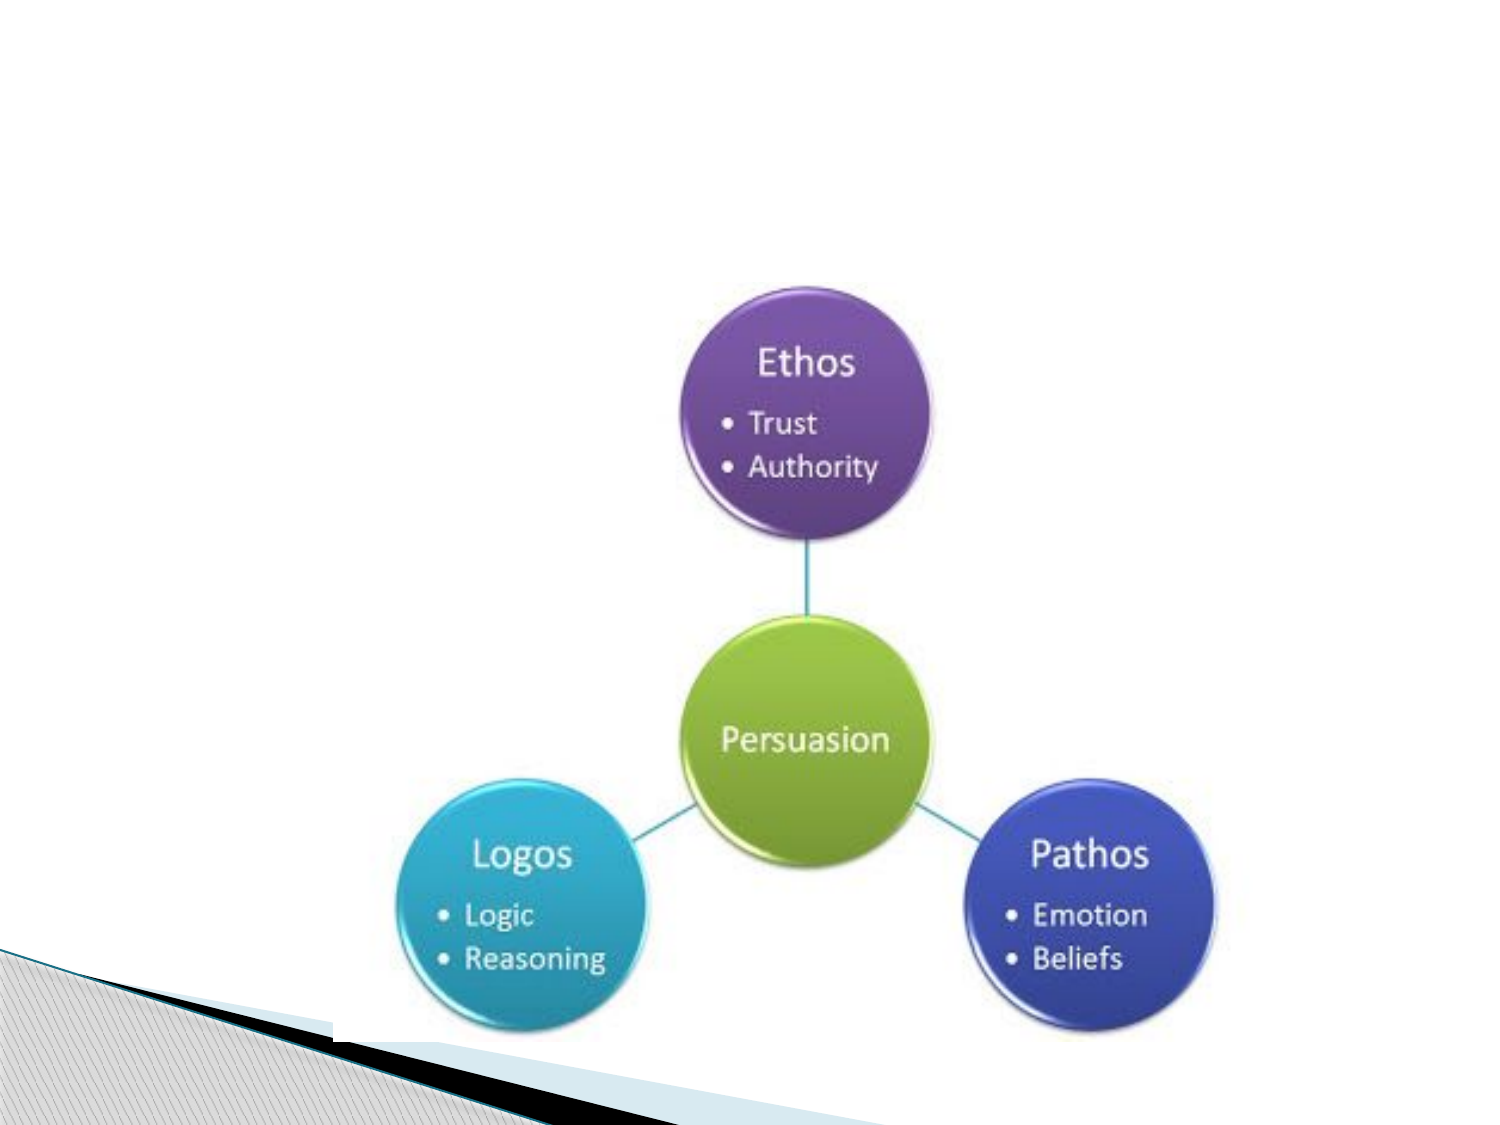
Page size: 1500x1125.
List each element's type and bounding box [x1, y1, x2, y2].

list [333, 282, 1288, 1042]
